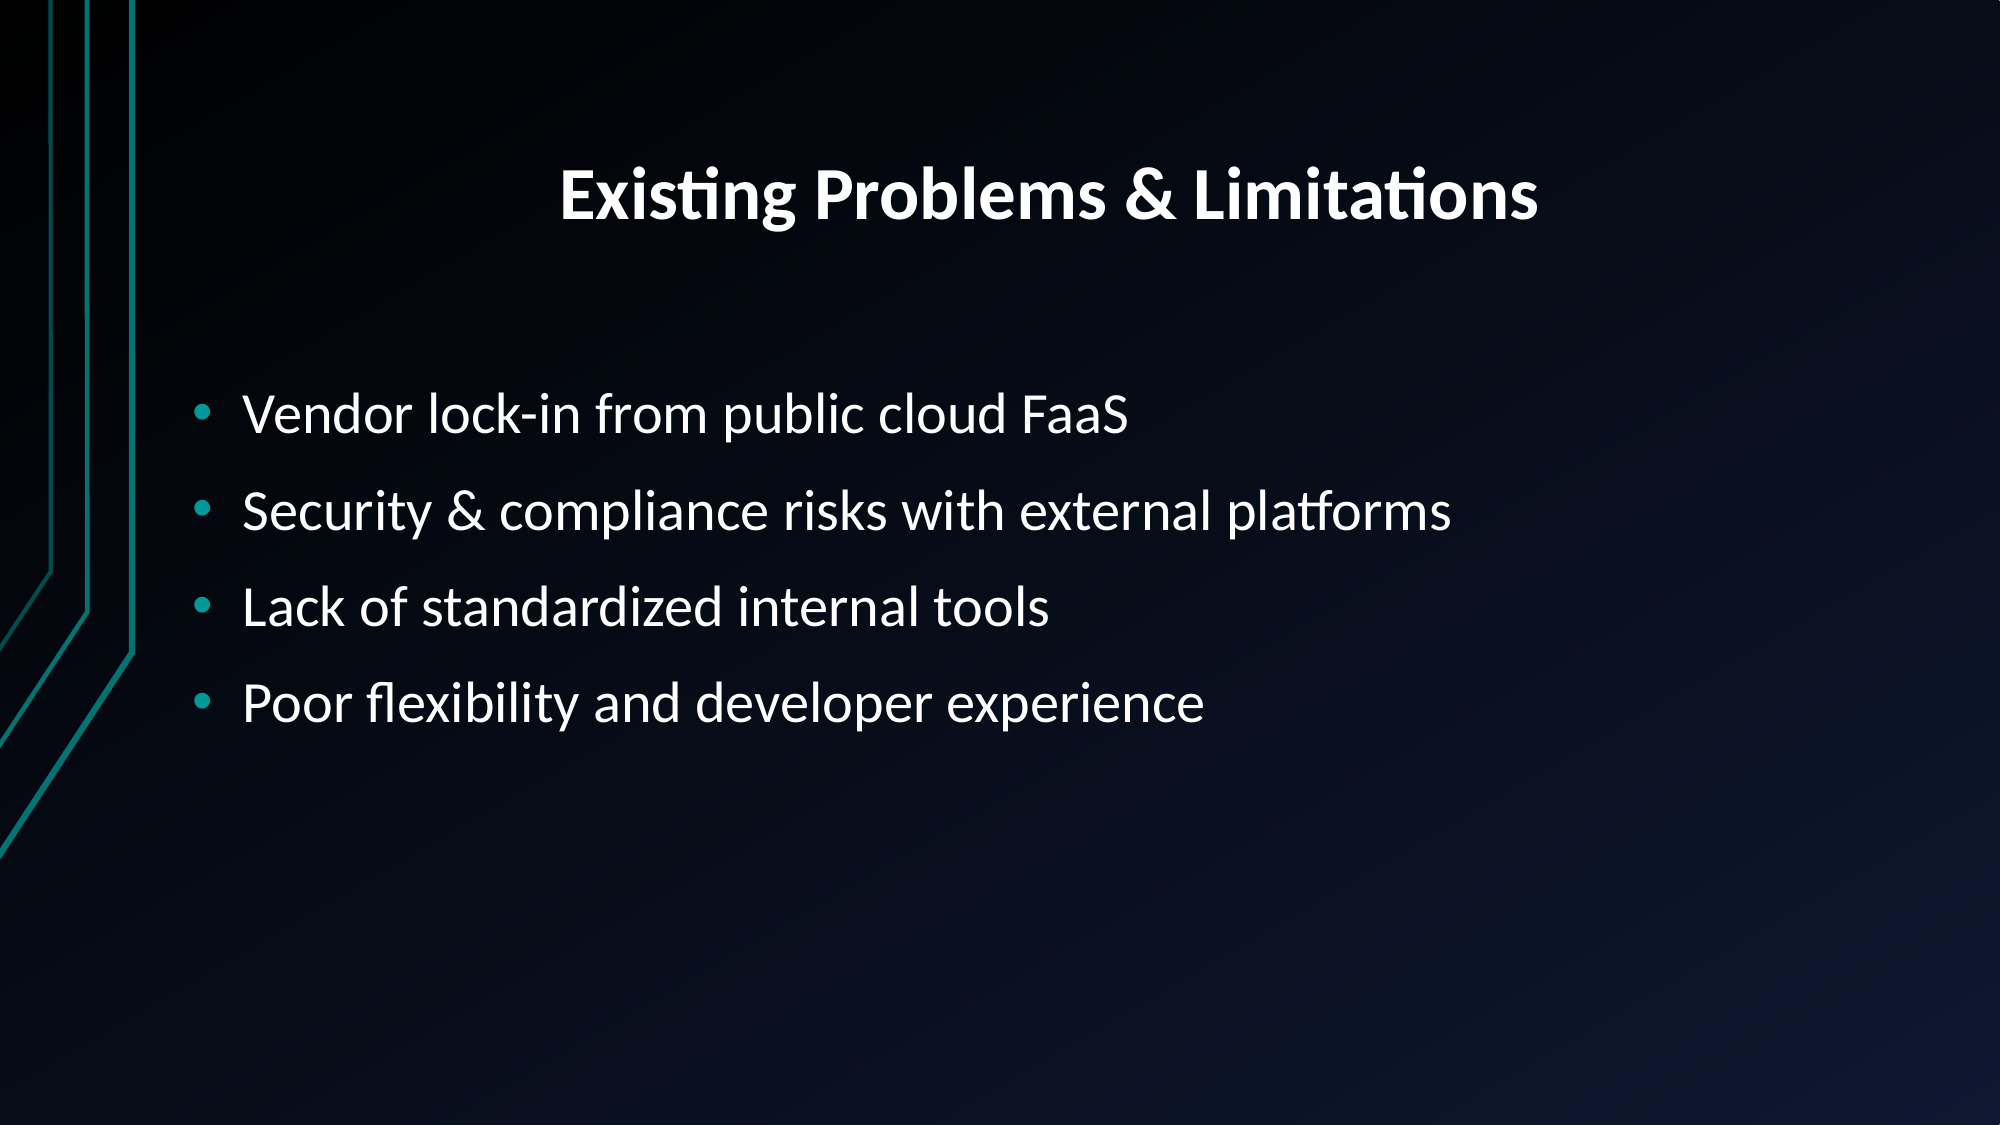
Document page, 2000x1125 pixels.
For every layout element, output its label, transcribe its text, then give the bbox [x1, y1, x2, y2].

list Vendor lock-in from public cloud FaaS Security & compliance risks with external platforms Lack of standardized internal tools Poor flexibility and developer experience [172, 373, 1717, 1106]
title Existing Problems & Limitations [199, 45, 1900, 246]
